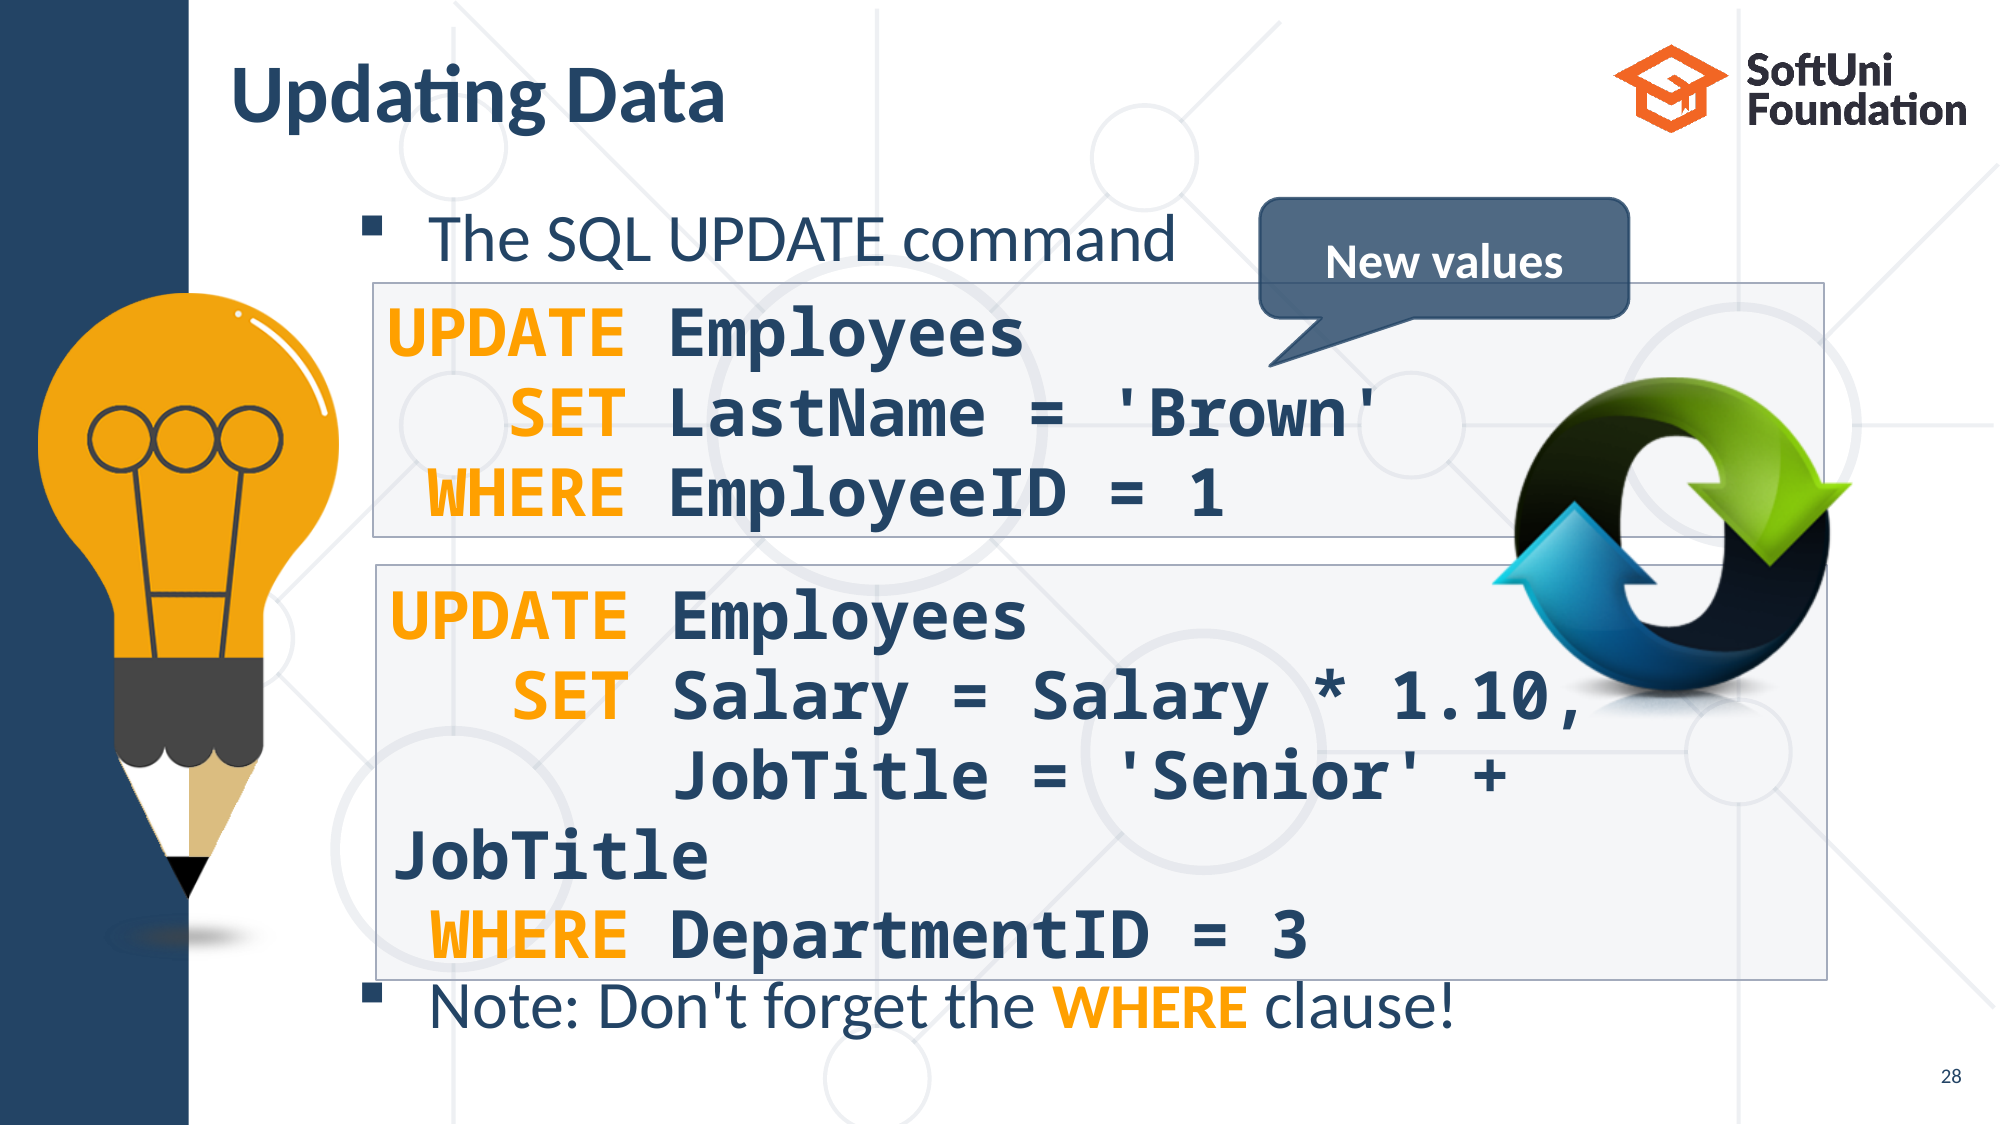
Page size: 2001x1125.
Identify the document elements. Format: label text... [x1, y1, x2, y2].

text_box New values [1257, 196, 1632, 369]
picture [1613, 44, 1966, 133]
picture [1486, 360, 1856, 730]
title Updating Data [212, 16, 1591, 162]
text_box UPDATE Employees SET Salary = Salary * 1.10, JobTitle = 'Senior' + JobTitle WHERE DepartmentID = 3 [376, 565, 1827, 980]
text_box UPDATE Employees SET LastName = 'Brown' WHERE EmployeeID = 1 [372, 282, 1824, 538]
list The SQL UPDATE command Note: Don't forget the WHERE clause! [338, 183, 1968, 1050]
slide_number 28 [1897, 1049, 1968, 1101]
picture [38, 293, 338, 961]
